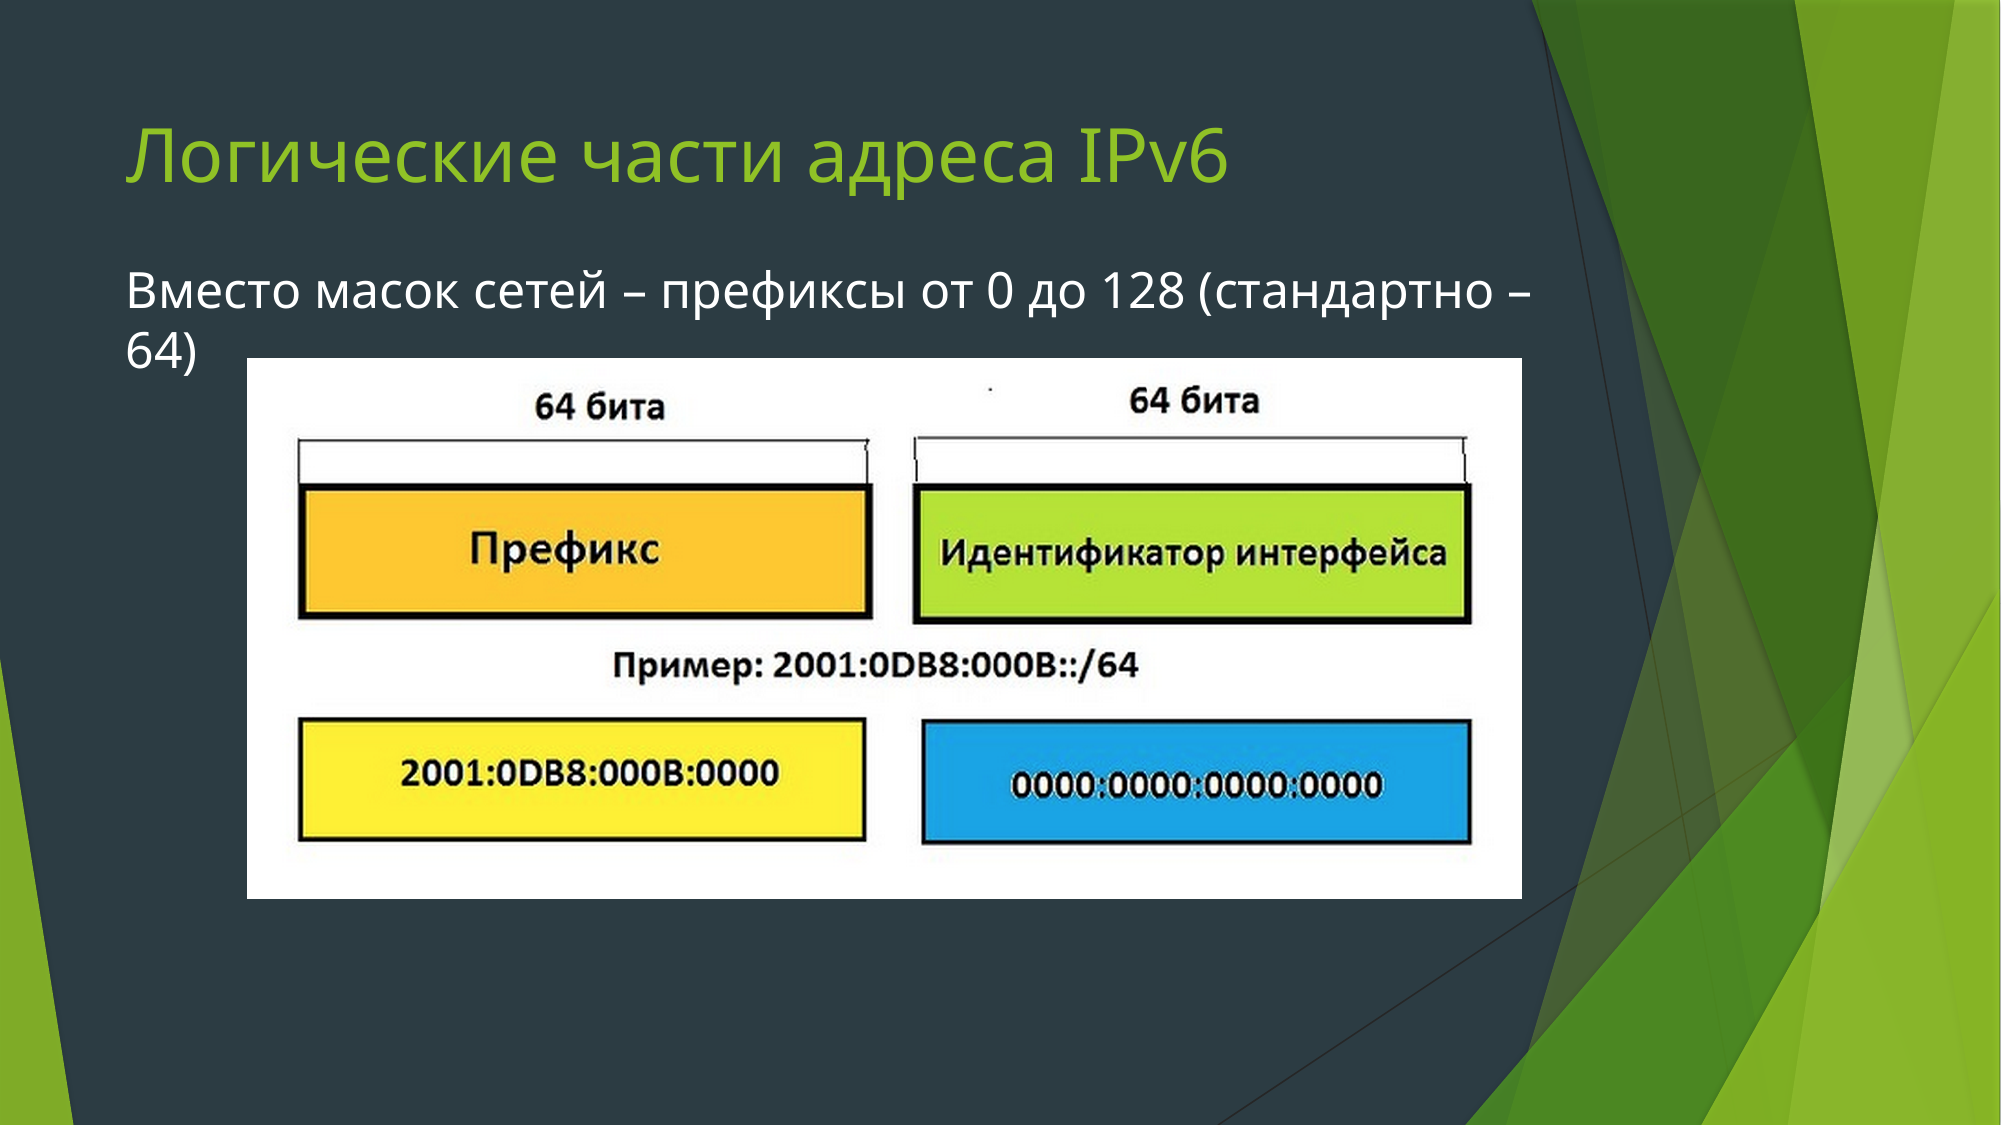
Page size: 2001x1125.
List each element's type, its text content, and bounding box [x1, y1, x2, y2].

picture [246, 357, 1522, 900]
title Логические части адреса IPv6 [111, 99, 1522, 250]
text_box Вместо масок сетей – префиксы от 0 до 128 (стандартно – 64) [111, 250, 1619, 386]
